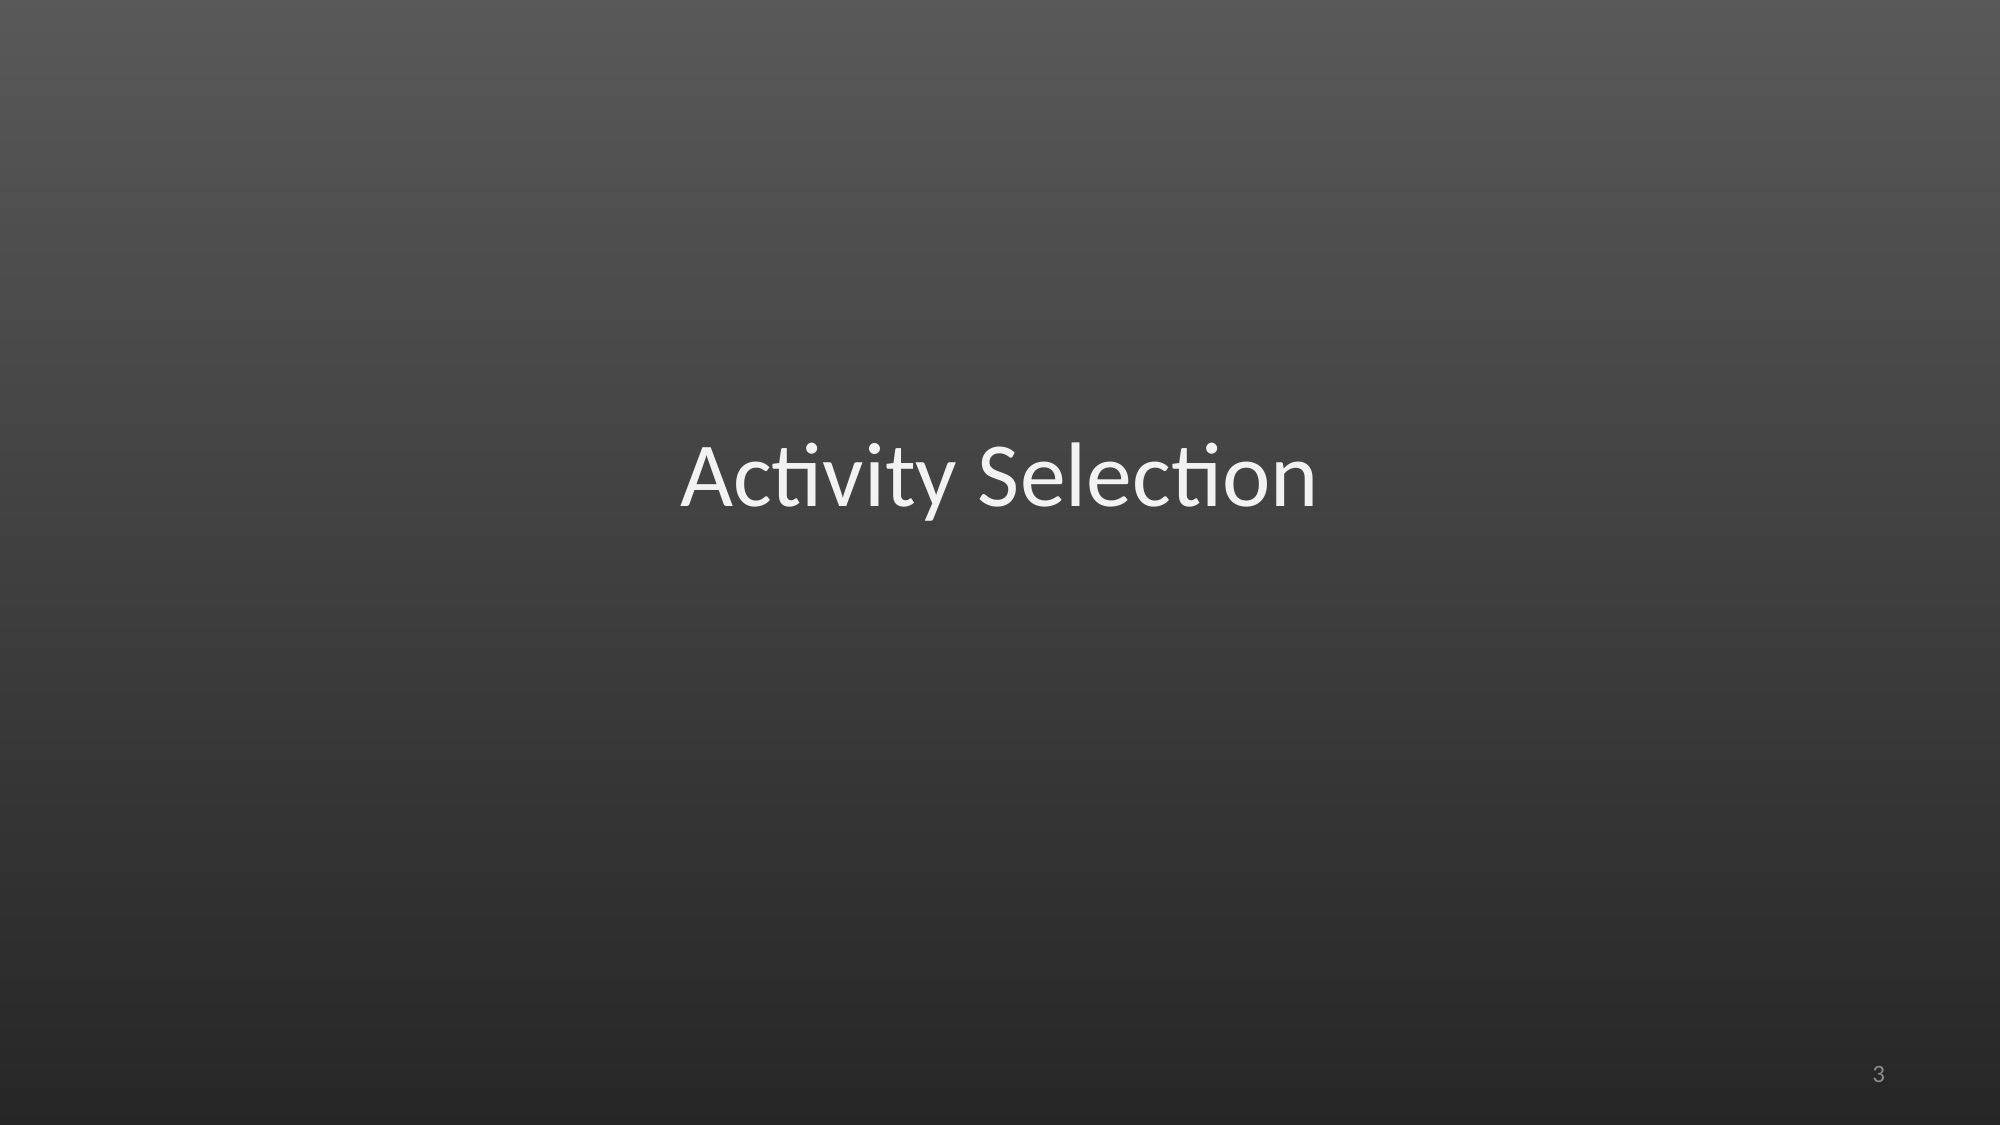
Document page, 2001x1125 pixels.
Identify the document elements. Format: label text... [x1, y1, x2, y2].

slide_number 3 [1433, 1042, 1900, 1103]
title Activity Selection [150, 349, 1850, 591]
